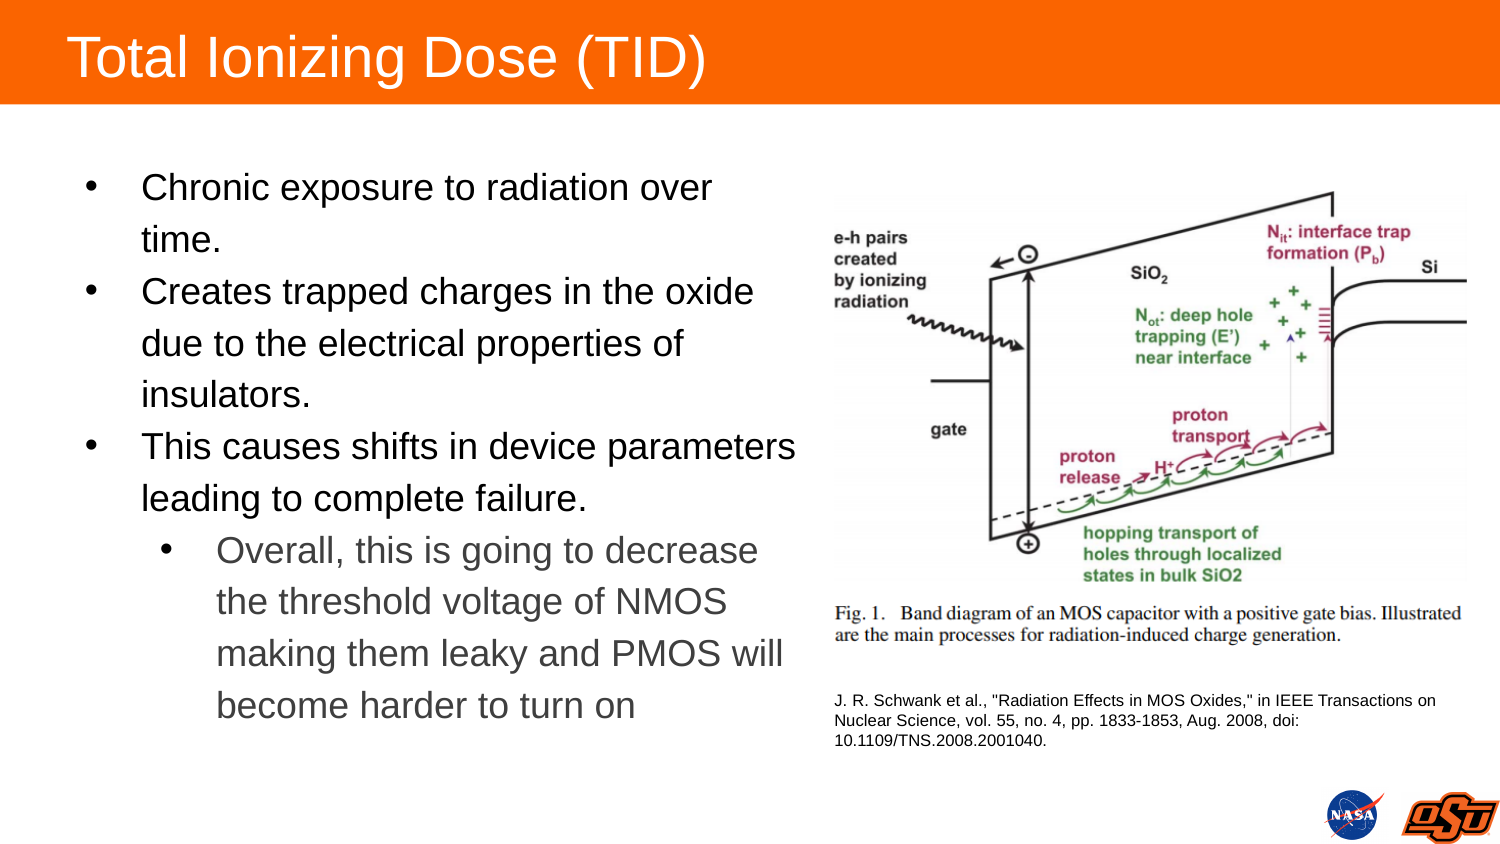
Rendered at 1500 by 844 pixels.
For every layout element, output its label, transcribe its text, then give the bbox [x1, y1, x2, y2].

picture [1401, 792, 1500, 844]
picture [1321, 787, 1389, 844]
list Chronic exposure to radiation over time. Creates trapped charges in the oxide due to the electrical properties of insulators. This causes shifts in device parameters leading to complete failure. Overall, this is going to decrease the threshold voltage of NMOS making them leaky and PMOS will become harder to turn on [51, 141, 820, 783]
text_box J. R. Schwank et al., "Radiation Effects in MOS Oxides," in IEEE Transactions on Nuclear Science, vol. 55, no. 4, pp. 1833-1853, Aug. 2008, doi: 10.1109/TNS.2008.2001040. [819, 675, 1475, 751]
picture [819, 142, 1476, 647]
title Total Ionizing Dose (TID) [51, 4, 1449, 98]
